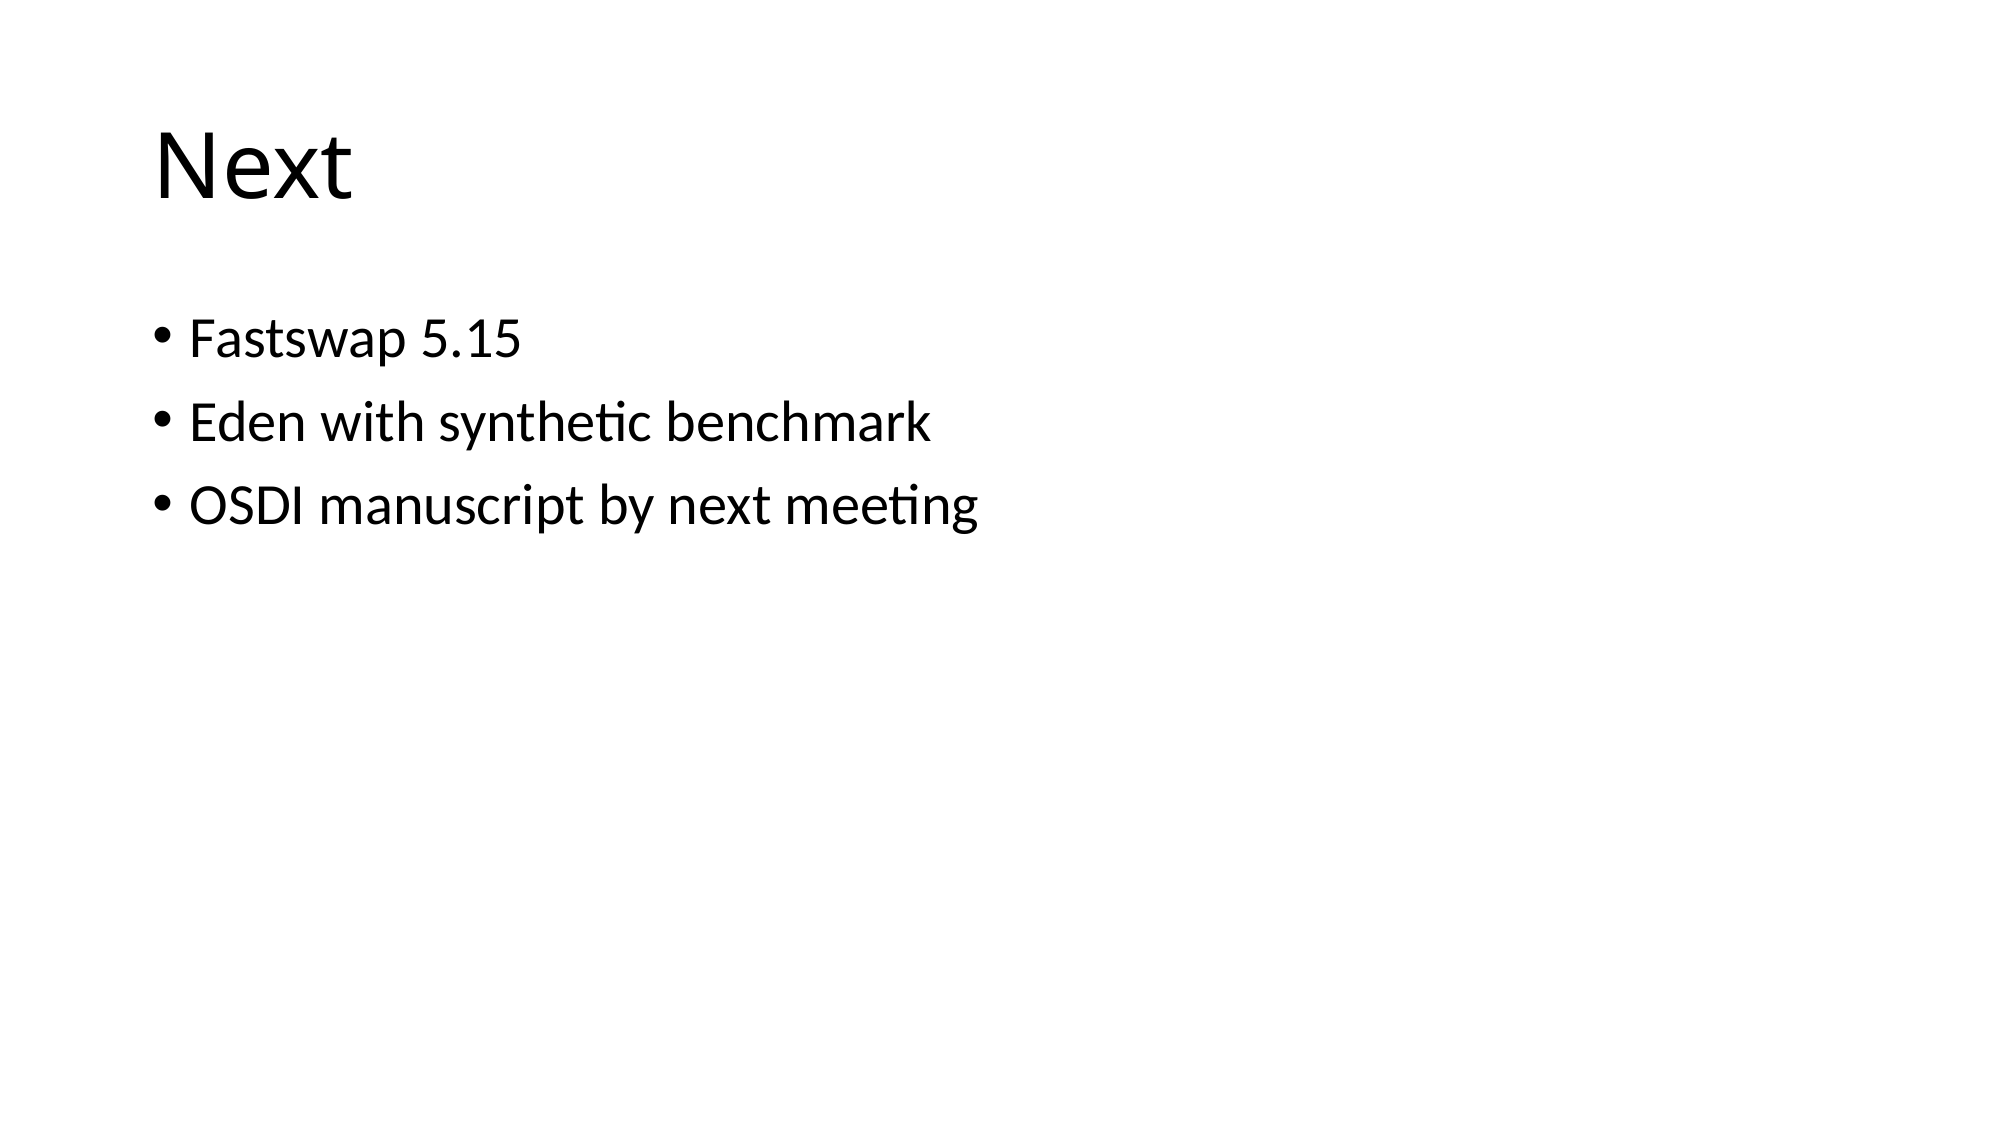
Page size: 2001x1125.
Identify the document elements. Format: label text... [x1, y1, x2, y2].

list Fastswap 5.15 Eden with synthetic benchmark OSDI manuscript by next meeting [137, 299, 1863, 1014]
title Next [137, 59, 1863, 278]
